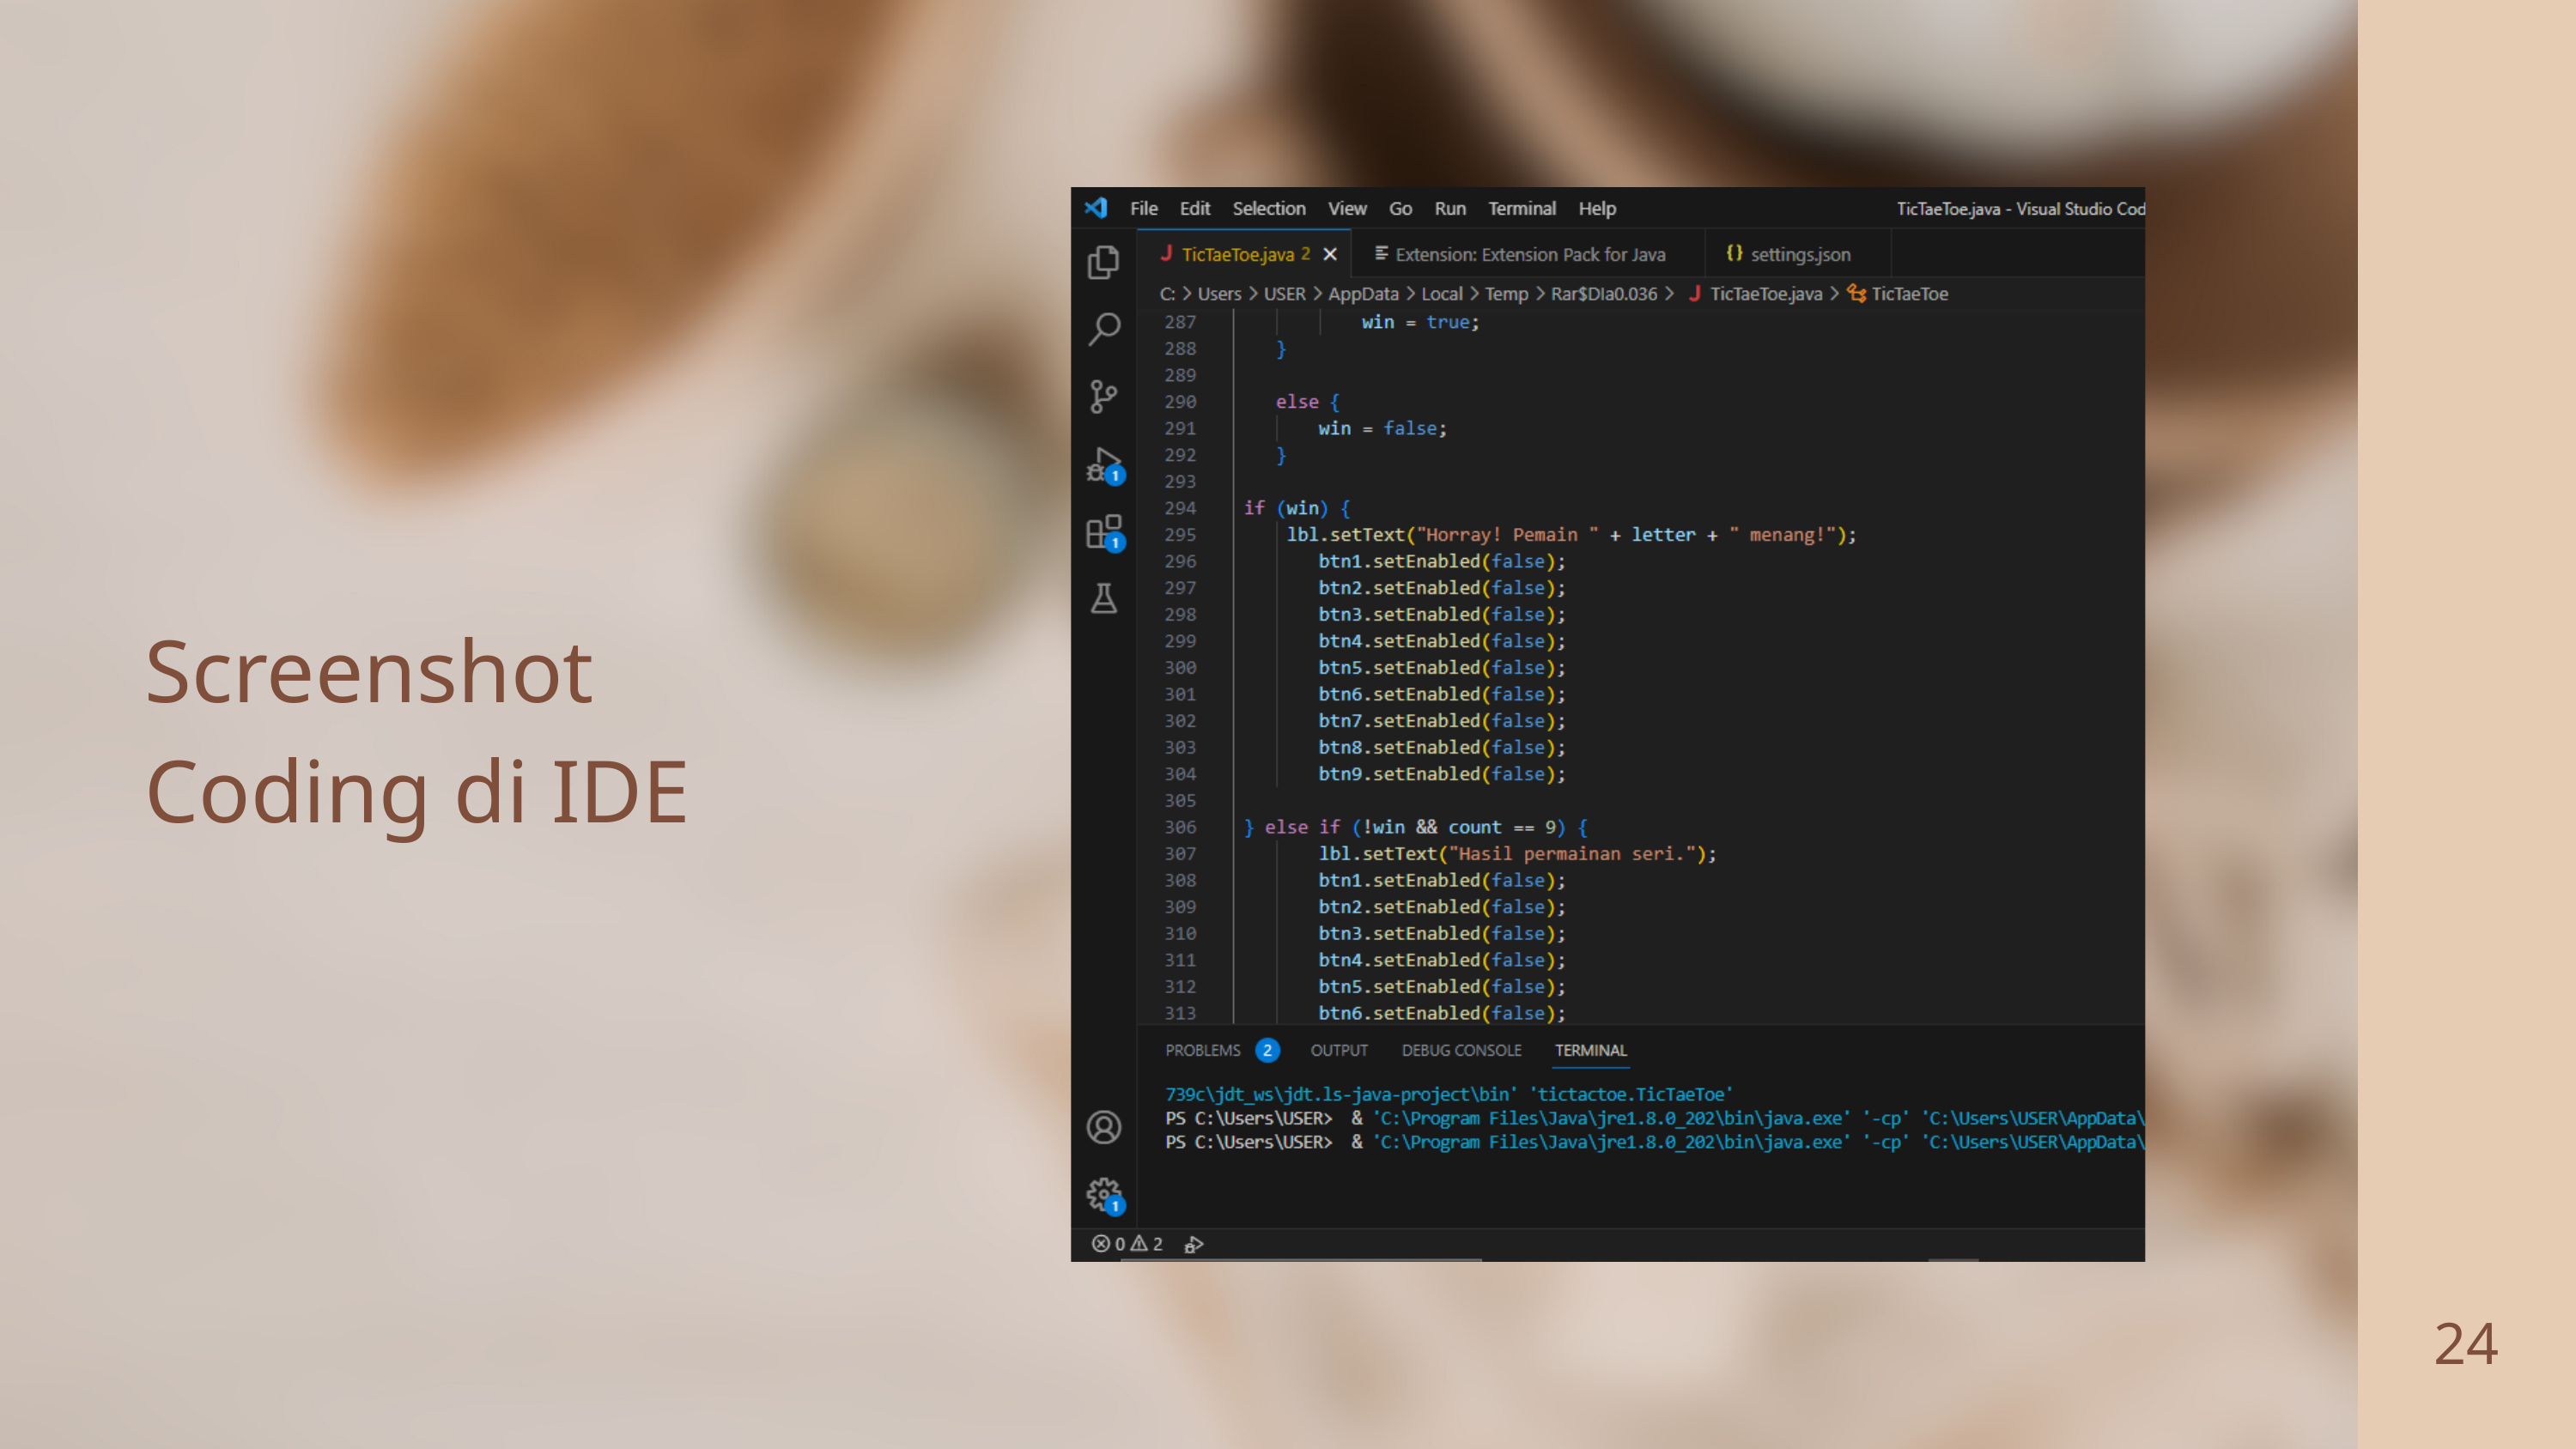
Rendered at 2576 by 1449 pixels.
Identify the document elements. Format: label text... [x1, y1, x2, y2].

text_box [0, 0, 2357, 1449]
text_box Screenshot Coding di IDE [144, 600, 859, 840]
text_box [1071, 187, 2146, 1262]
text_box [2357, 0, 2576, 1449]
